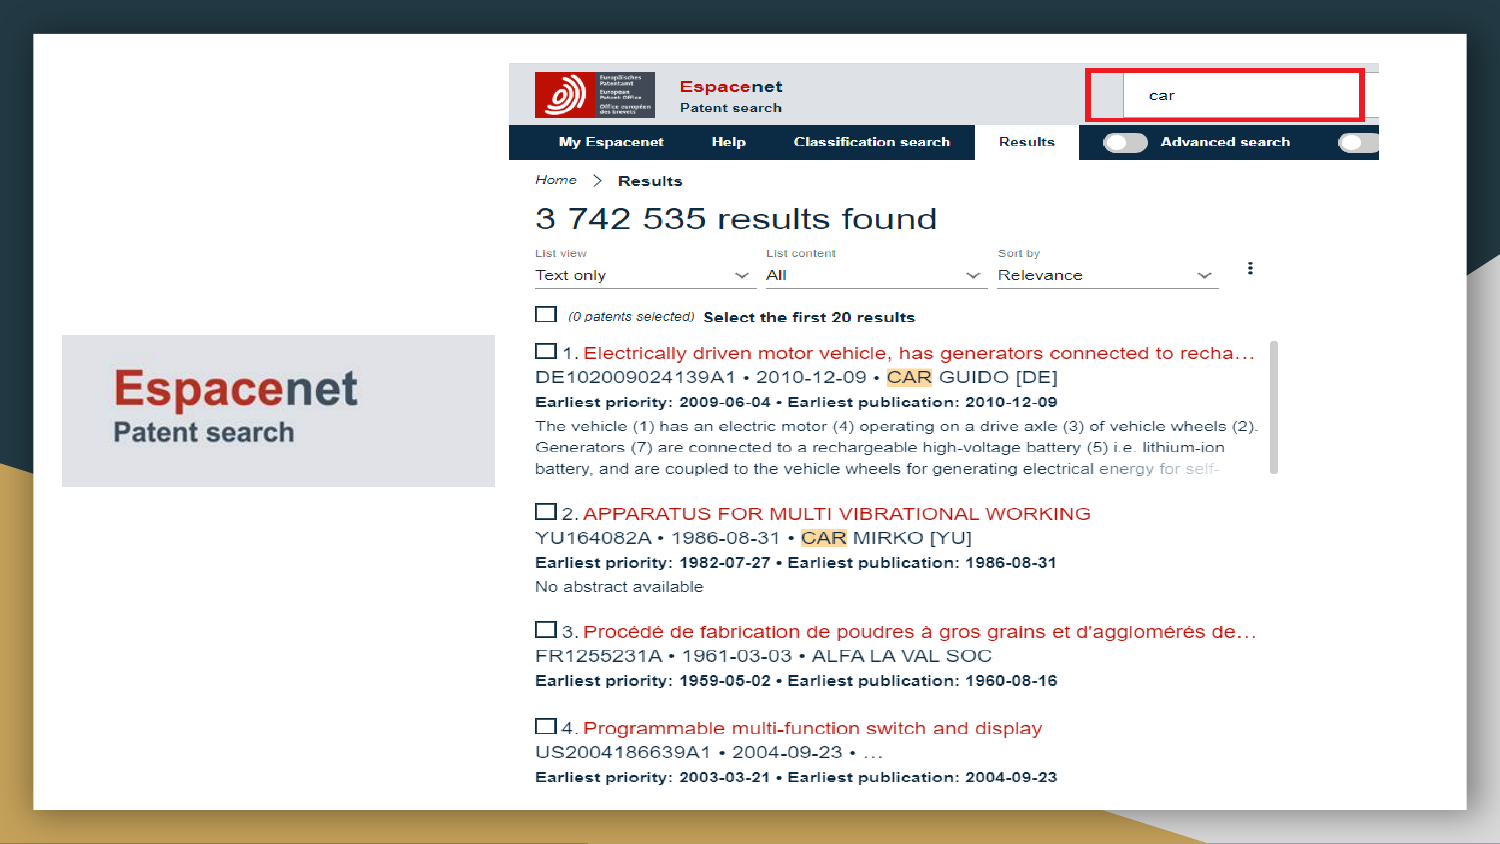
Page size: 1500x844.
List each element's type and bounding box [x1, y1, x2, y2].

picture [508, 63, 1381, 792]
picture [62, 334, 495, 488]
